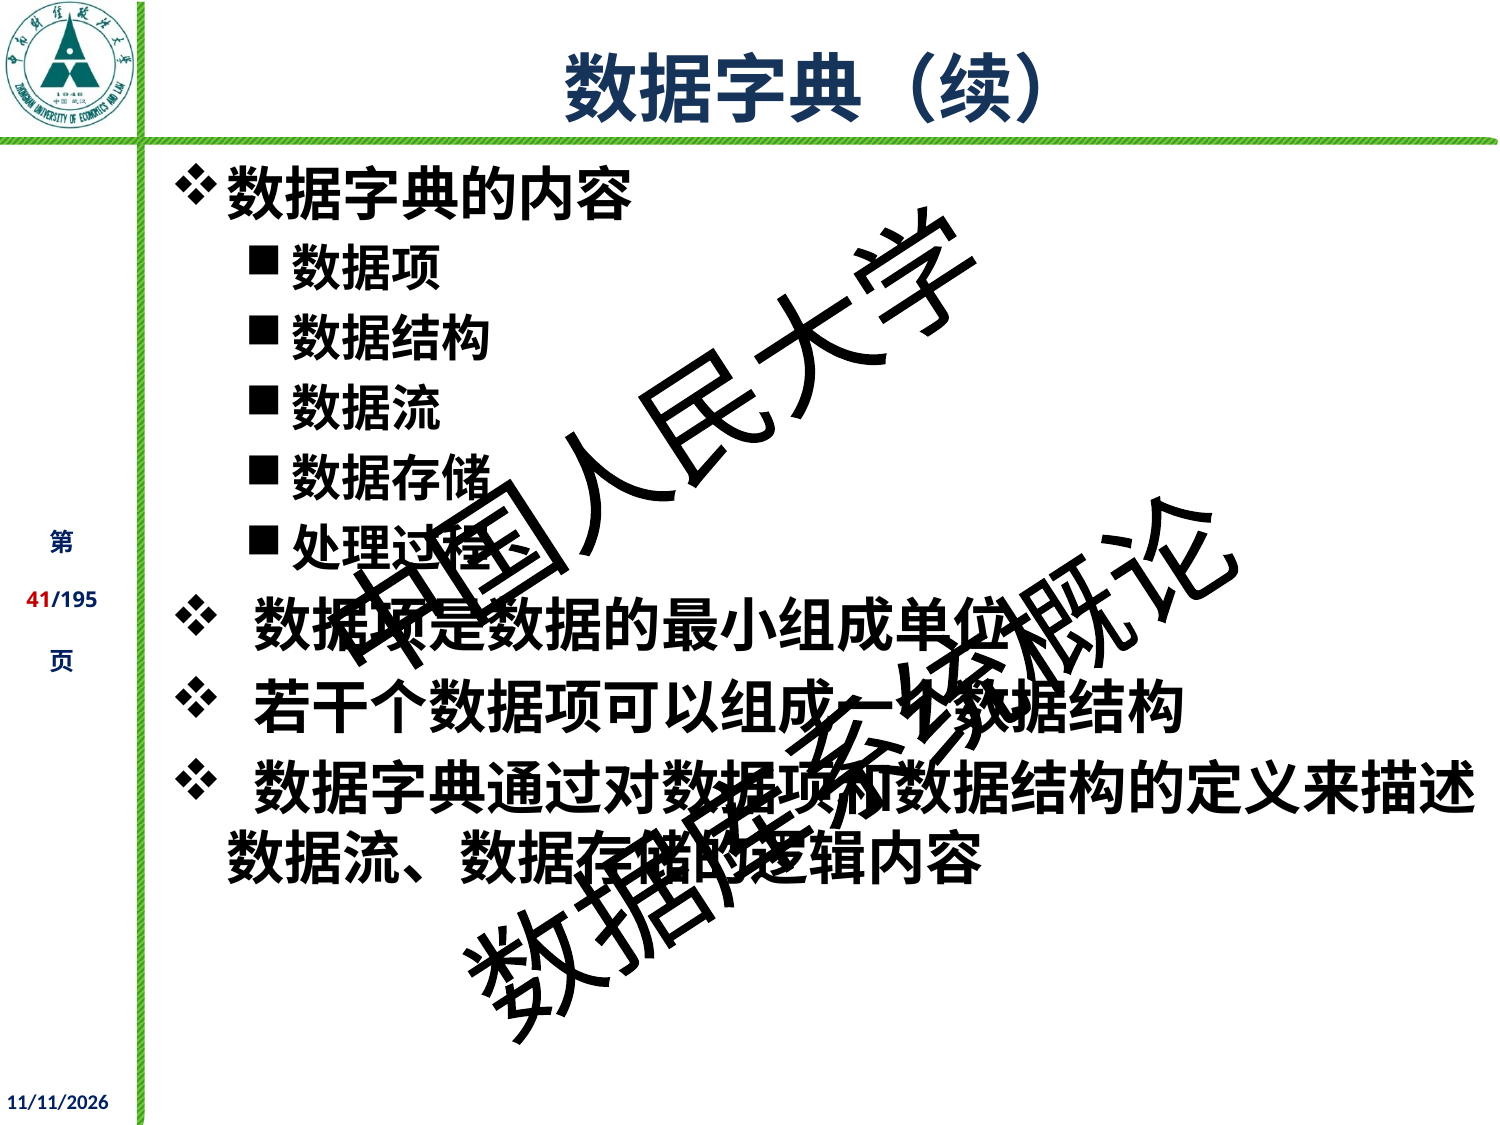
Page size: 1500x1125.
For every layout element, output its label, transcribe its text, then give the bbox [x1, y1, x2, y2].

list 数据字典的内容 数据项 数据结构 数据流 数据存储 处理过程 数据项是数据的最小组成单位 若干个数据项可以组成一个数据结构 数据字典通过对数据项和数据结构的定义来描述数据流、数据存储的逻辑内容 [155, 149, 1492, 946]
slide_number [0, 1080, 146, 1124]
title 数据字典（续） [157, 0, 1495, 181]
picture [0, 0, 157, 1080]
